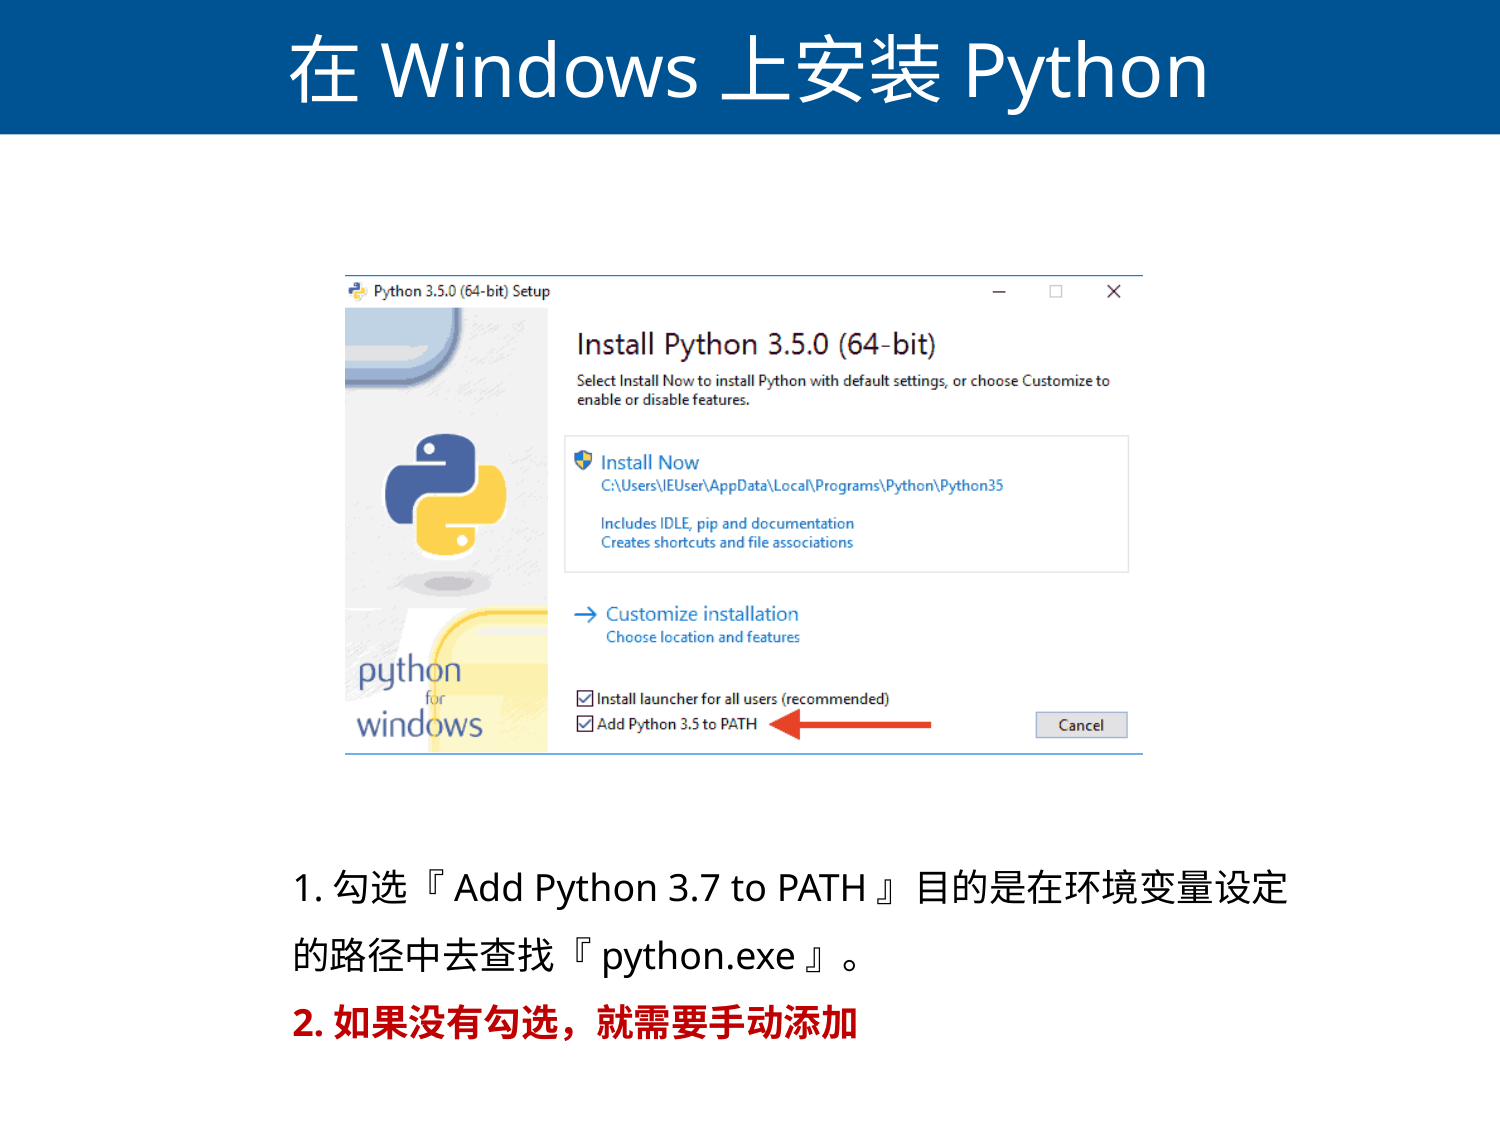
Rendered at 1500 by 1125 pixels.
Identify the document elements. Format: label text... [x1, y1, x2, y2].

title 在Windows上安装Python [0, 0, 1500, 135]
picture [344, 274, 1144, 756]
text_box 1.勾选『Add Python 3.7 to PATH』目的是在环境变量设定的路径中去查找『python.exe』。 2.如果没有勾选，就需要手动添加 [277, 834, 1307, 1052]
